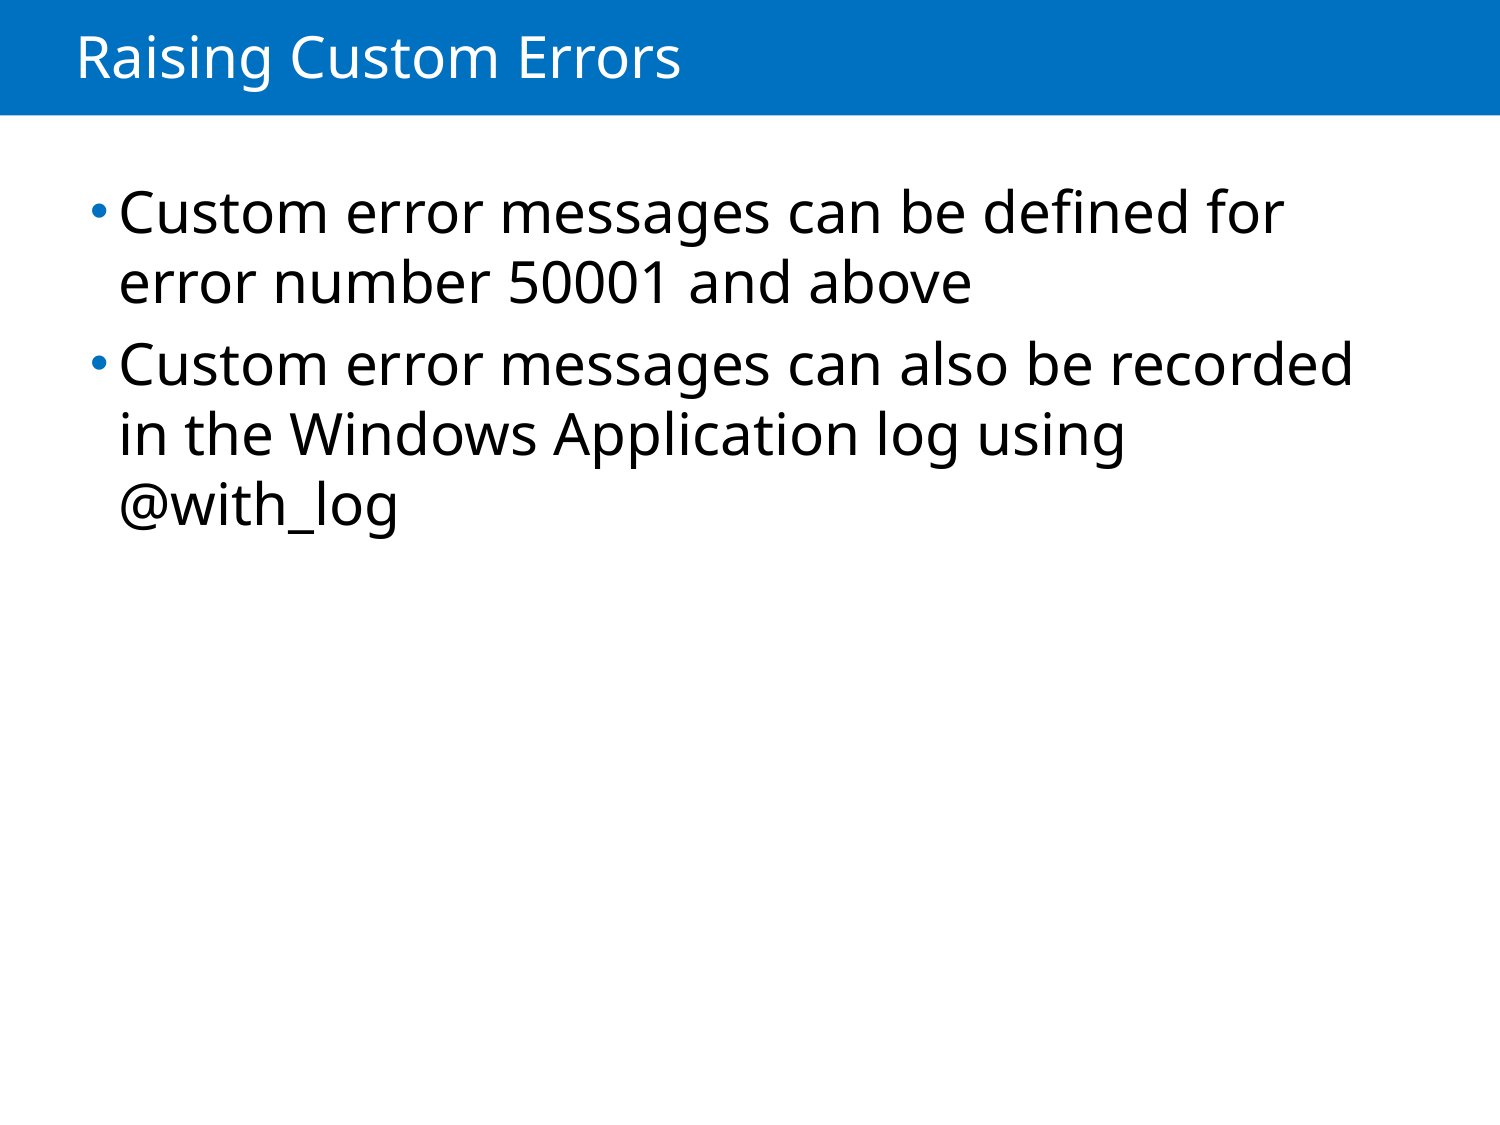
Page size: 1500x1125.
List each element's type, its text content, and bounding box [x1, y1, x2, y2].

text_box Custom error messages can be defined for error number 50001 and above Custom error messages can also be recorded in the Windows Application log using @with_log [75, 167, 1408, 1012]
title Raising Custom Errors [75, 0, 1351, 122]
